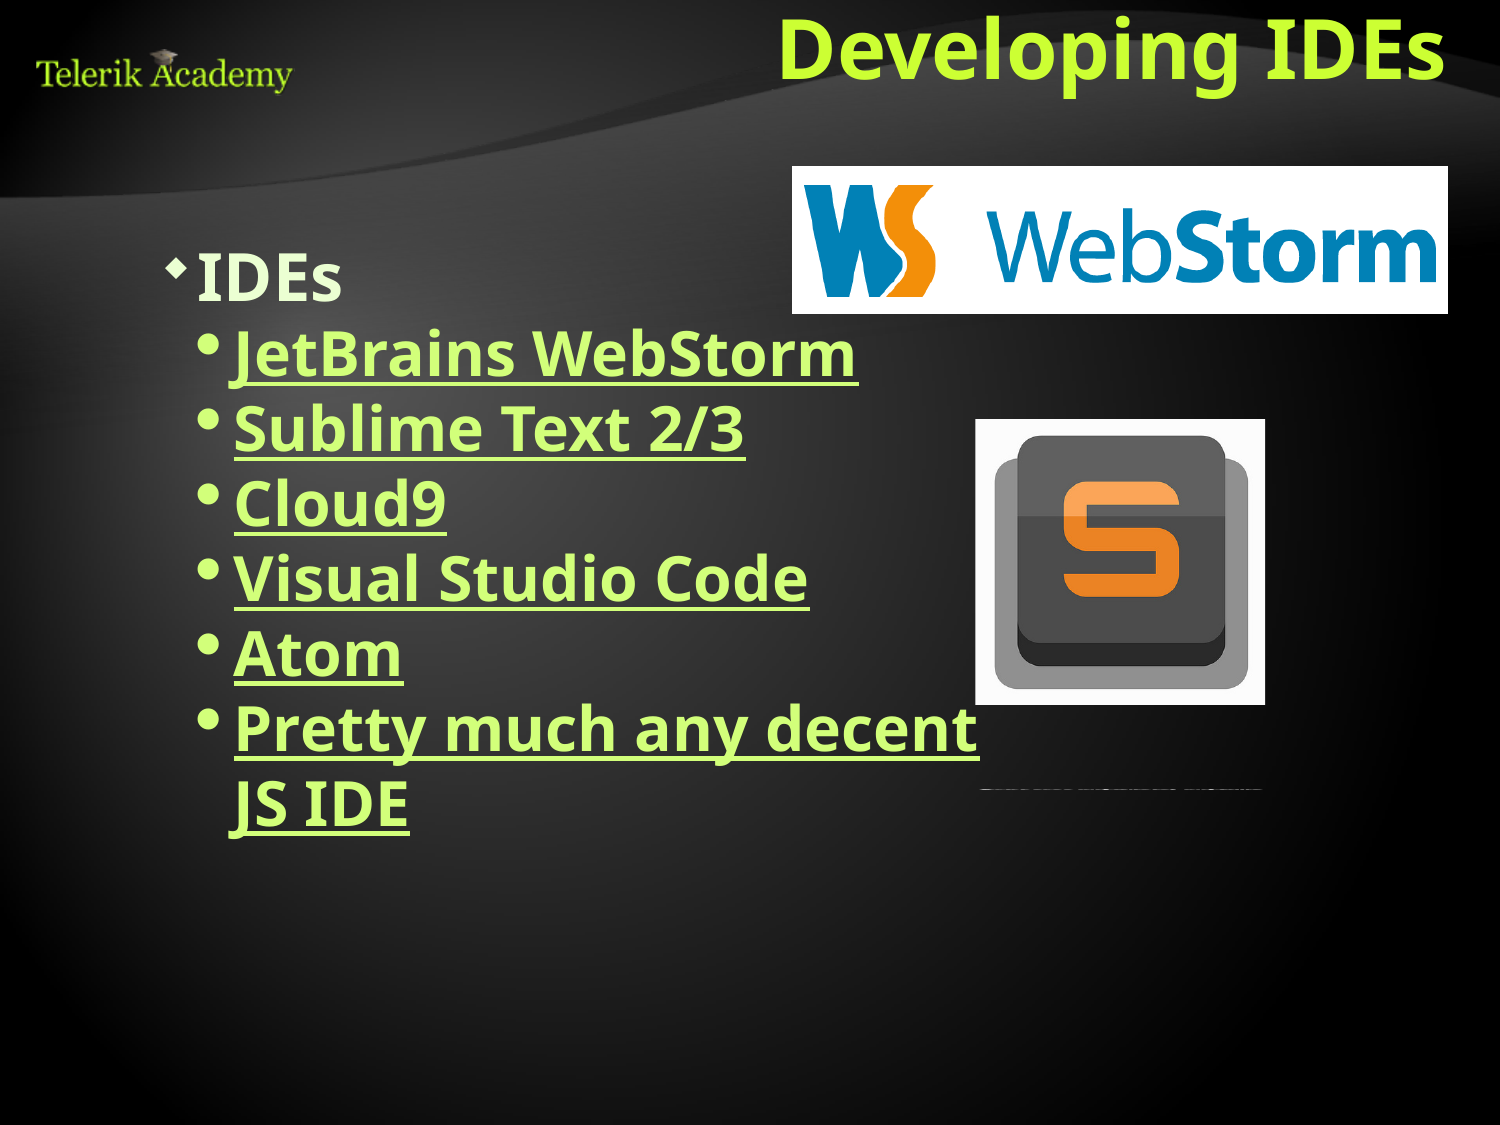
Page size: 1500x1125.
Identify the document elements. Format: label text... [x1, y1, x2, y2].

text_box IDEs JetBrains WebStorm Sublime Text 2/3 Cloud9 Visual Studio Code Atom Pretty much any decent JS IDE [147, 227, 1005, 1125]
text_box Developing IDEs [299, 12, 1463, 150]
picture [0, 0, 1500, 1125]
